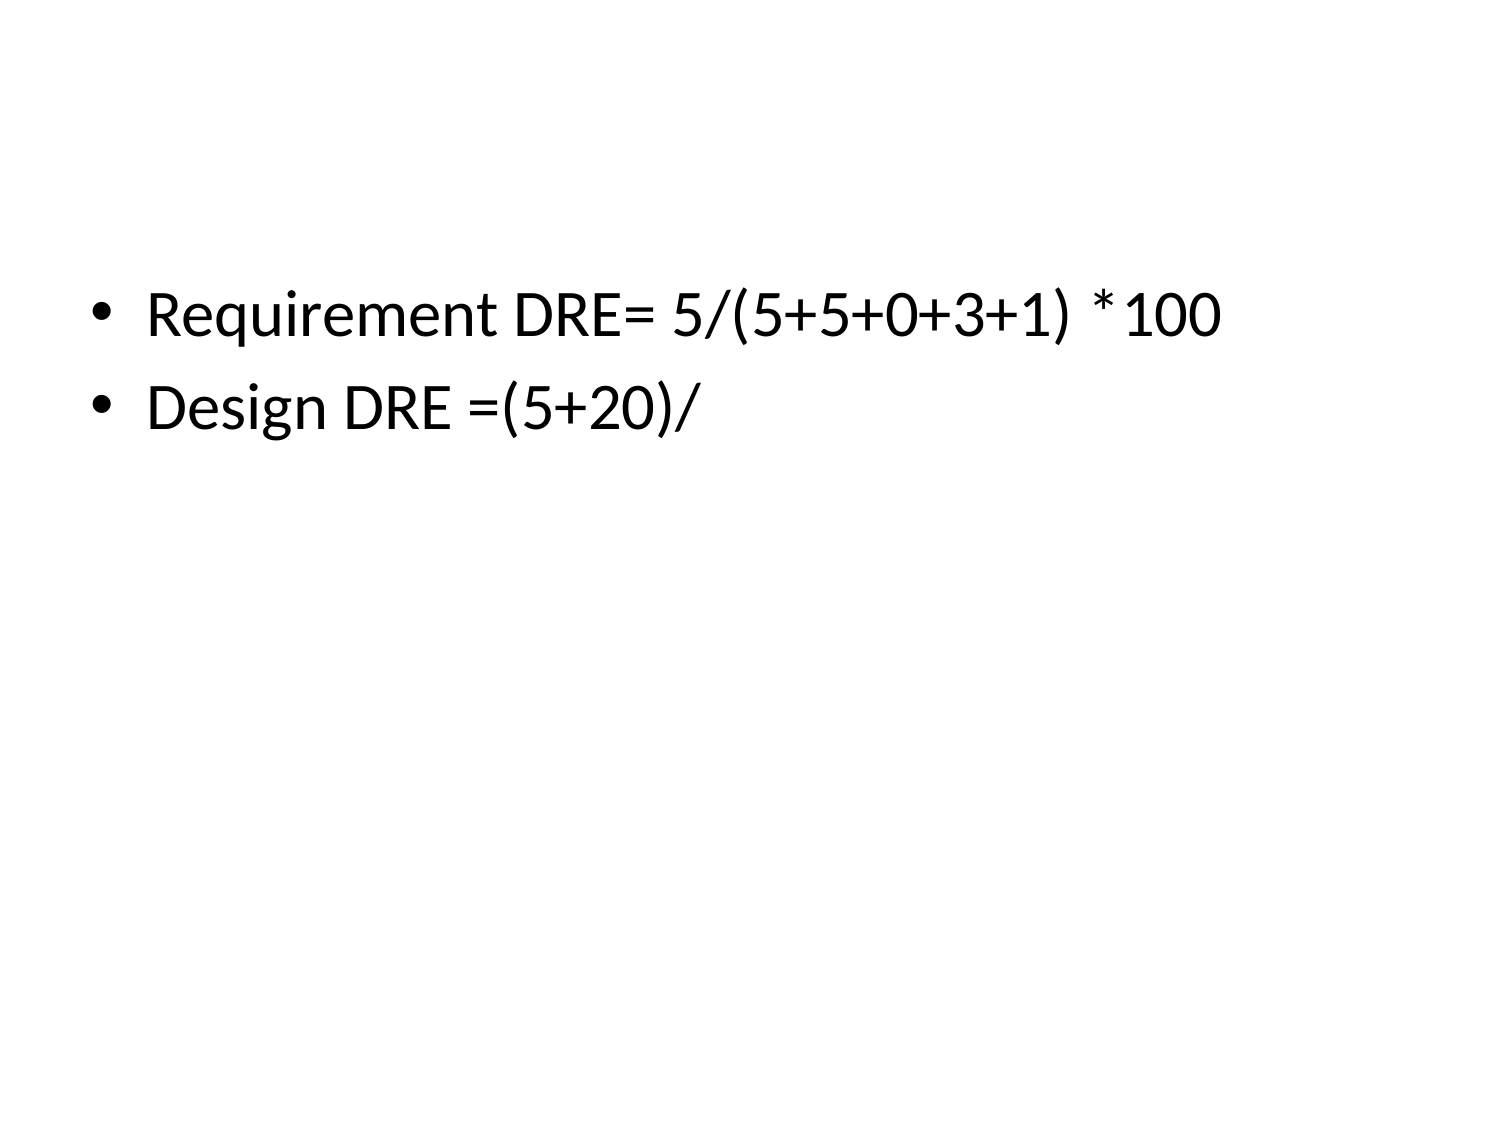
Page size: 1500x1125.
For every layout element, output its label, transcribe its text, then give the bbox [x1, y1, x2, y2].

list Requirement DRE= 5/(5+5+0+3+1) *100 Design DRE =(5+20)/ [75, 262, 1425, 1005]
